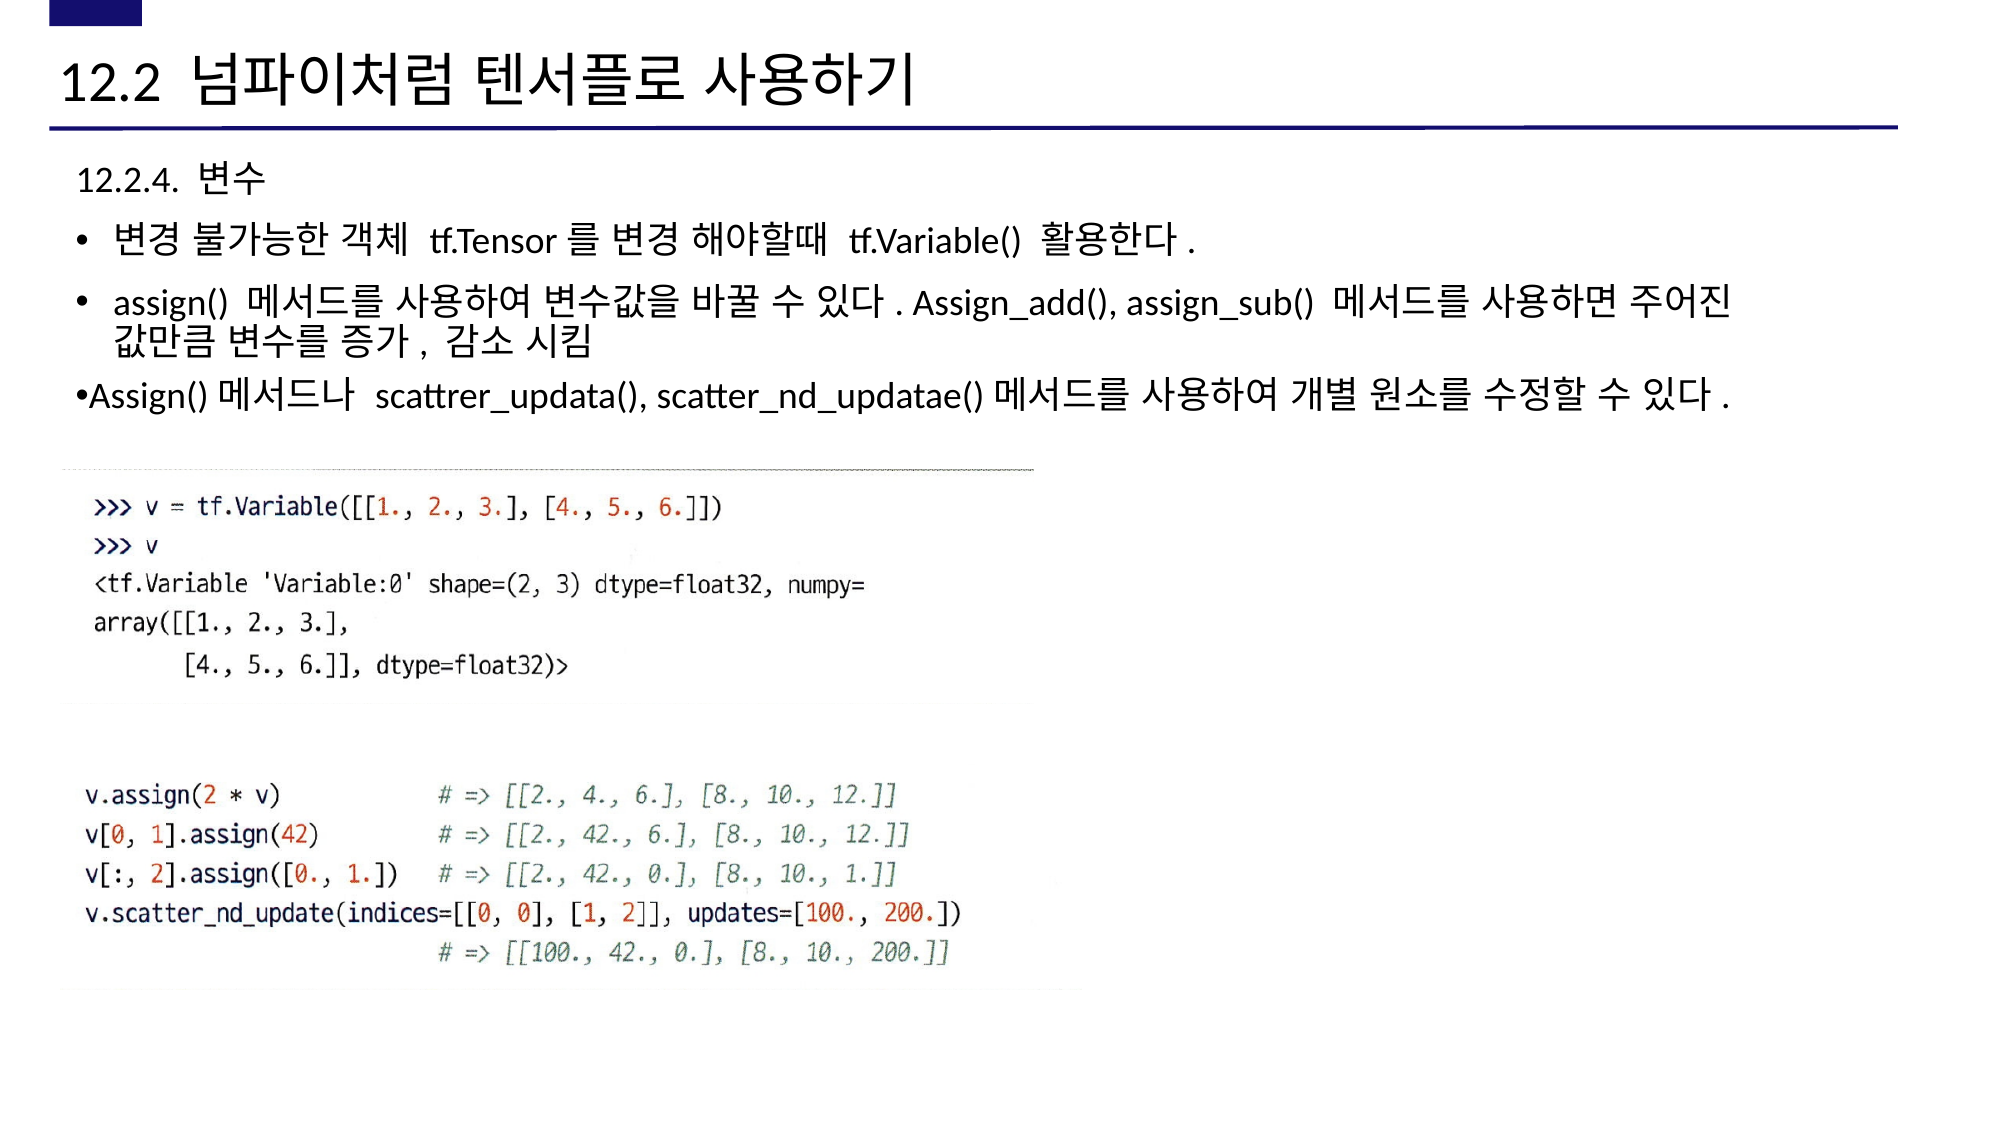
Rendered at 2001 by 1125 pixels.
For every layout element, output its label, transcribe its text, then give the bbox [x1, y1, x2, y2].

picture [60, 469, 1034, 704]
text_box 12.2.4. 변수 변경 불가능한 객체 tf.Tensor를 변경 해야할때 tf.Variable() 활용한다. assign() 메서드를 사용하여 변수값을 바꿀 수 있다. Assign_add(), assign_sub() 메서드를 사용하면 주어진 값만큼 변수를 증가, 감소 시킴 Assign()메서드나 scattrer_updata(), scatter_nd_updatae()메서드를 사용하여 개별 원소를 수정할 수 있다. [60, 152, 1786, 524]
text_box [43, 0, 1983, 136]
picture [60, 764, 1082, 990]
